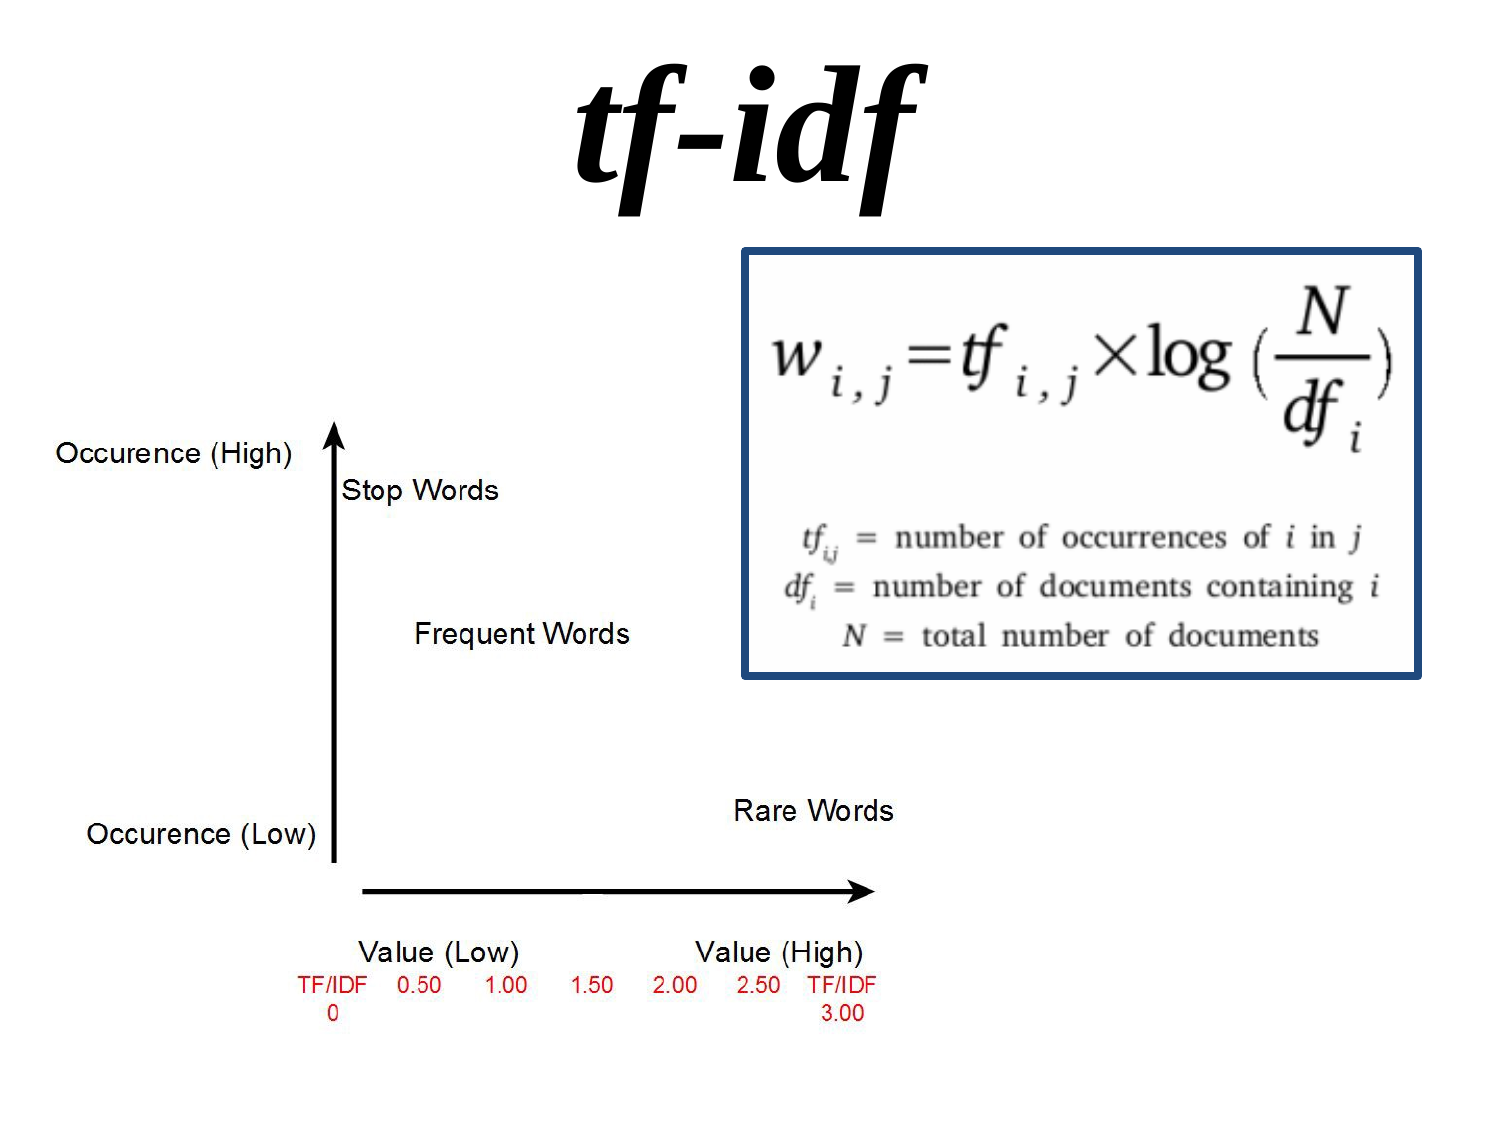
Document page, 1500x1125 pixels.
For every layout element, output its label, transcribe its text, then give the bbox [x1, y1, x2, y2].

text_box tf-idf [112, 7, 1376, 222]
picture [52, 255, 1415, 1036]
